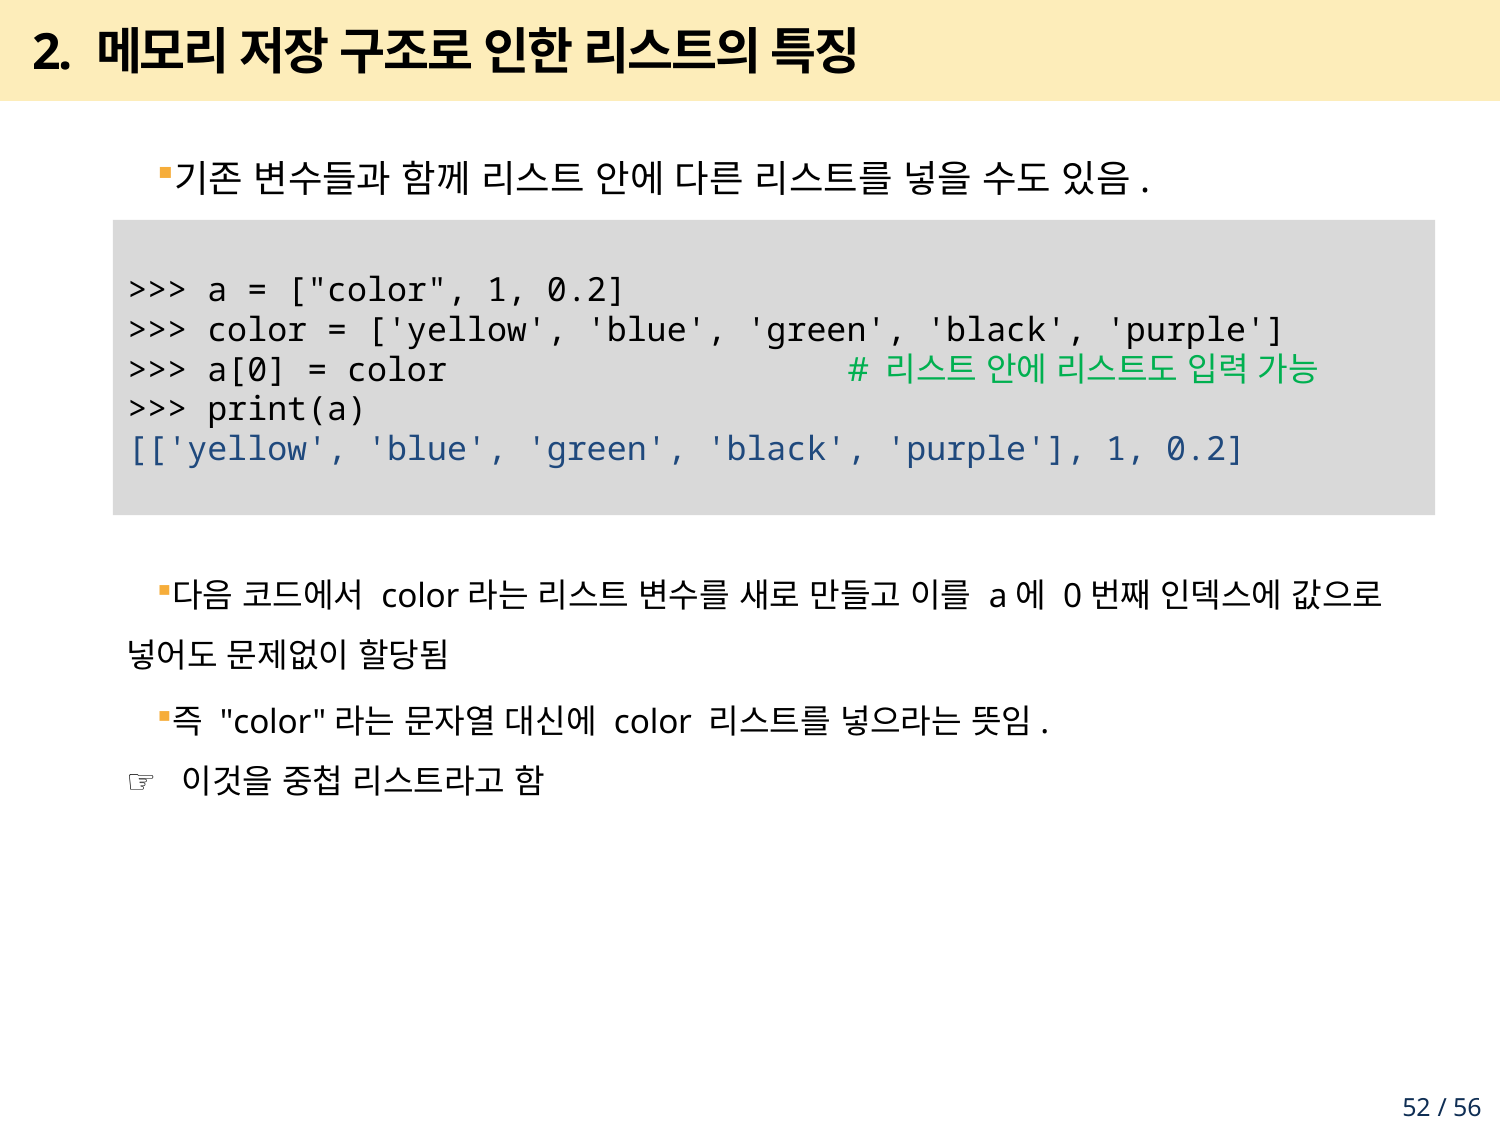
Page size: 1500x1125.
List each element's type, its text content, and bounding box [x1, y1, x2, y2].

text_box >>> a = ["color", 1, 0.2] >>> color = ['yellow', 'blue', 'green', 'black', 'purple'] >>> a[0] = color # 리스트 안에 리스트도 입력 가능 >>> print(a) [['yellow', 'blue', 'green', 'black', 'purple'], 1, 0.2] [111, 218, 1437, 517]
title 2. 메모리 저장 구조로 인한 리스트의 특징 [17, 10, 1295, 89]
list 기존 변수들과 함께 리스트 안에 다른 리스트를 넣을 수도 있음. 다음 코드에서 color라는 리스트 변수를 새로 만들고 이를 a에 0번째 인덱스에 값으로 넣어도 문제없이 할당됨 즉 "color"라는 문자열 대신에 color 리스트를 넣으라는 뜻임. ☞ 이것을 중첩 리스트라고 함 [53, 125, 1436, 1083]
